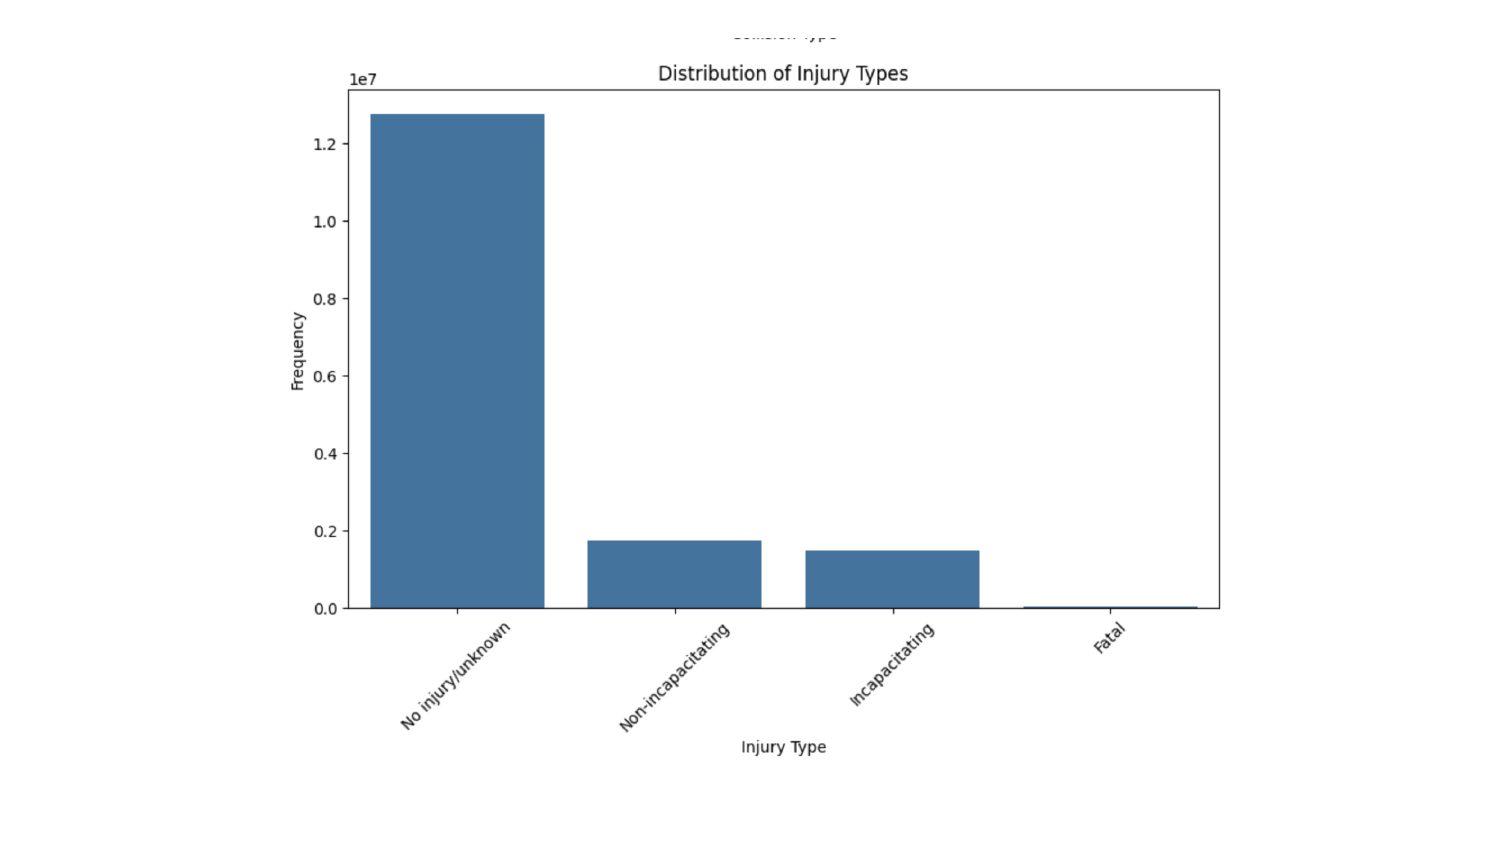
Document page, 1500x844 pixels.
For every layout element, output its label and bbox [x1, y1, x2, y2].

picture [279, 38, 1221, 765]
